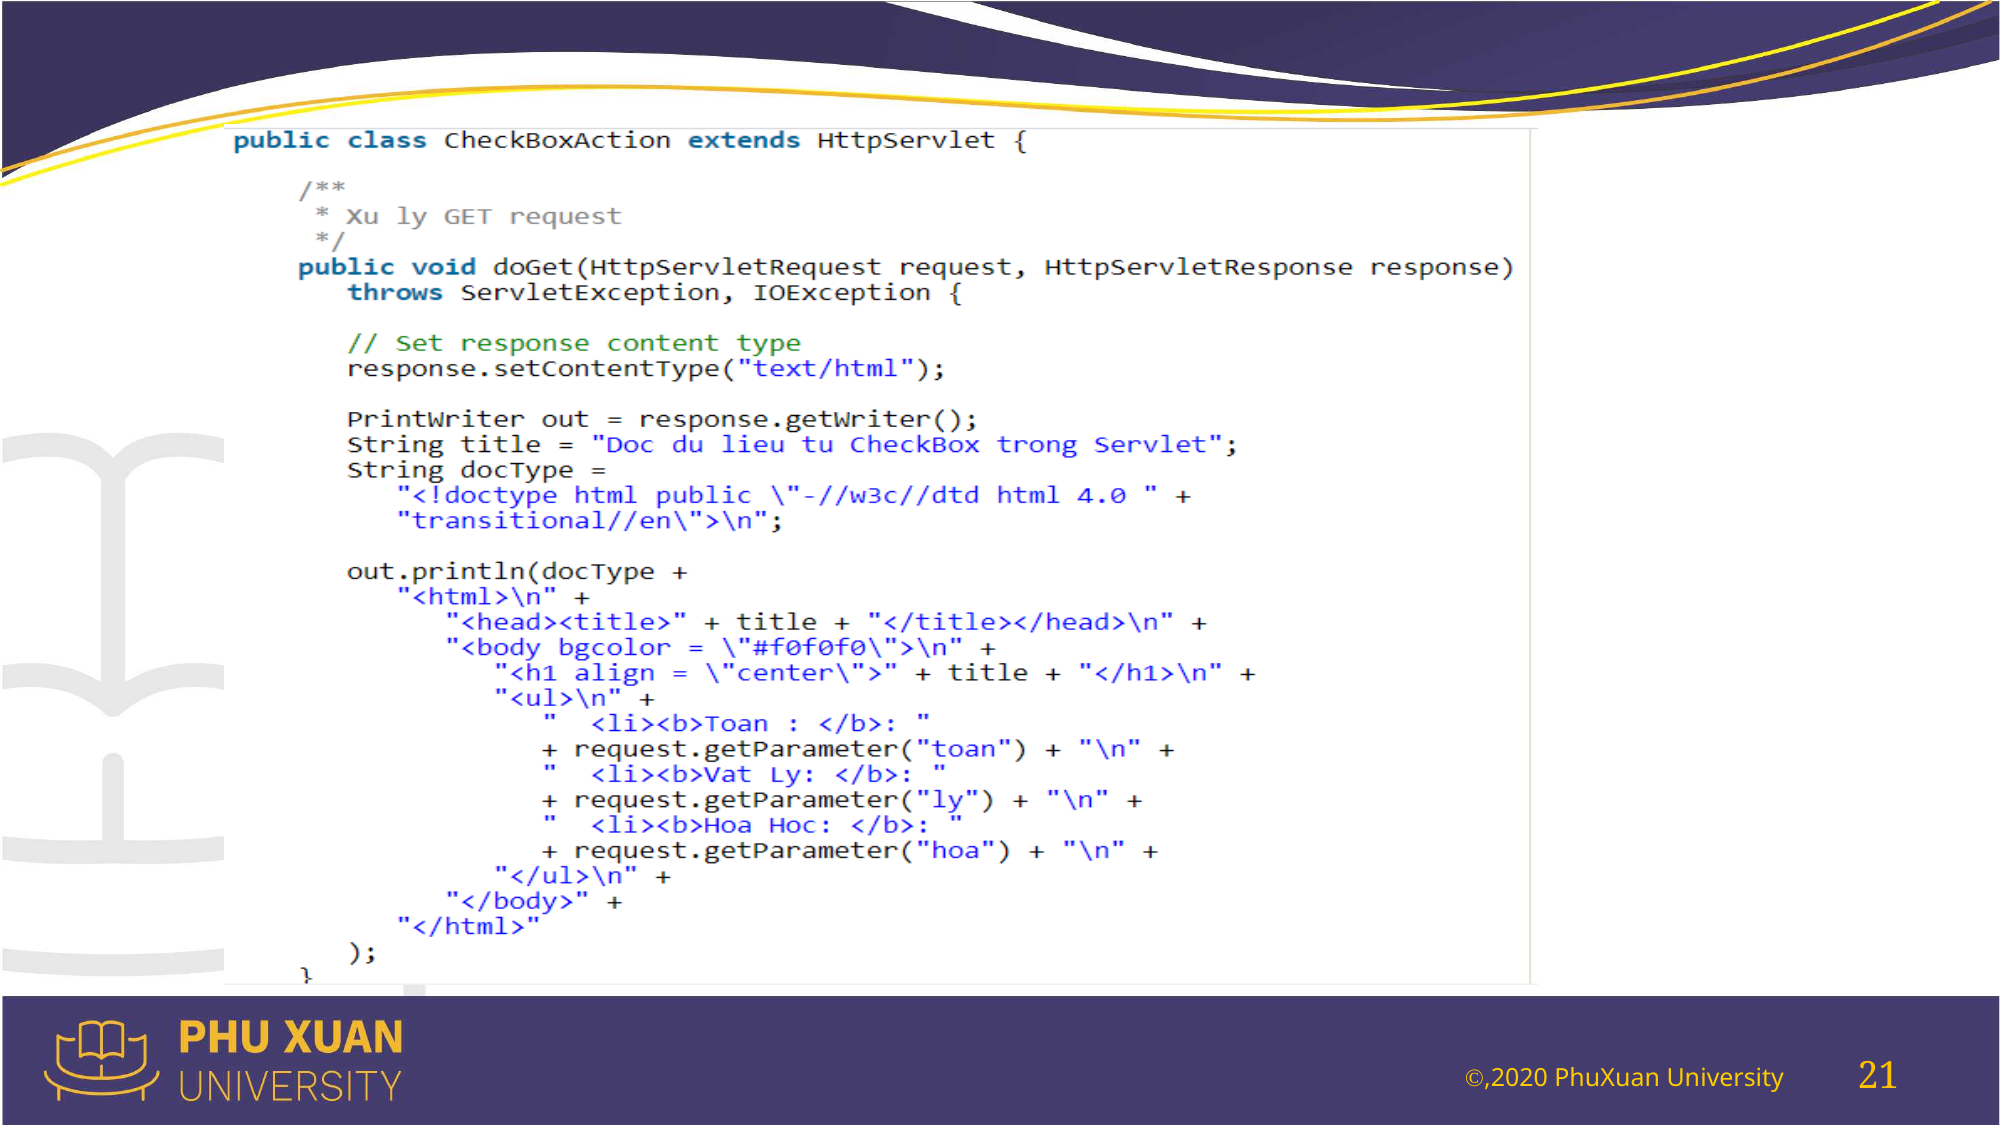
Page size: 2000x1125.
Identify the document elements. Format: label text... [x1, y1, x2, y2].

slide_number 21 [1732, 1042, 1900, 1103]
picture [0, 0, 2000, 1125]
